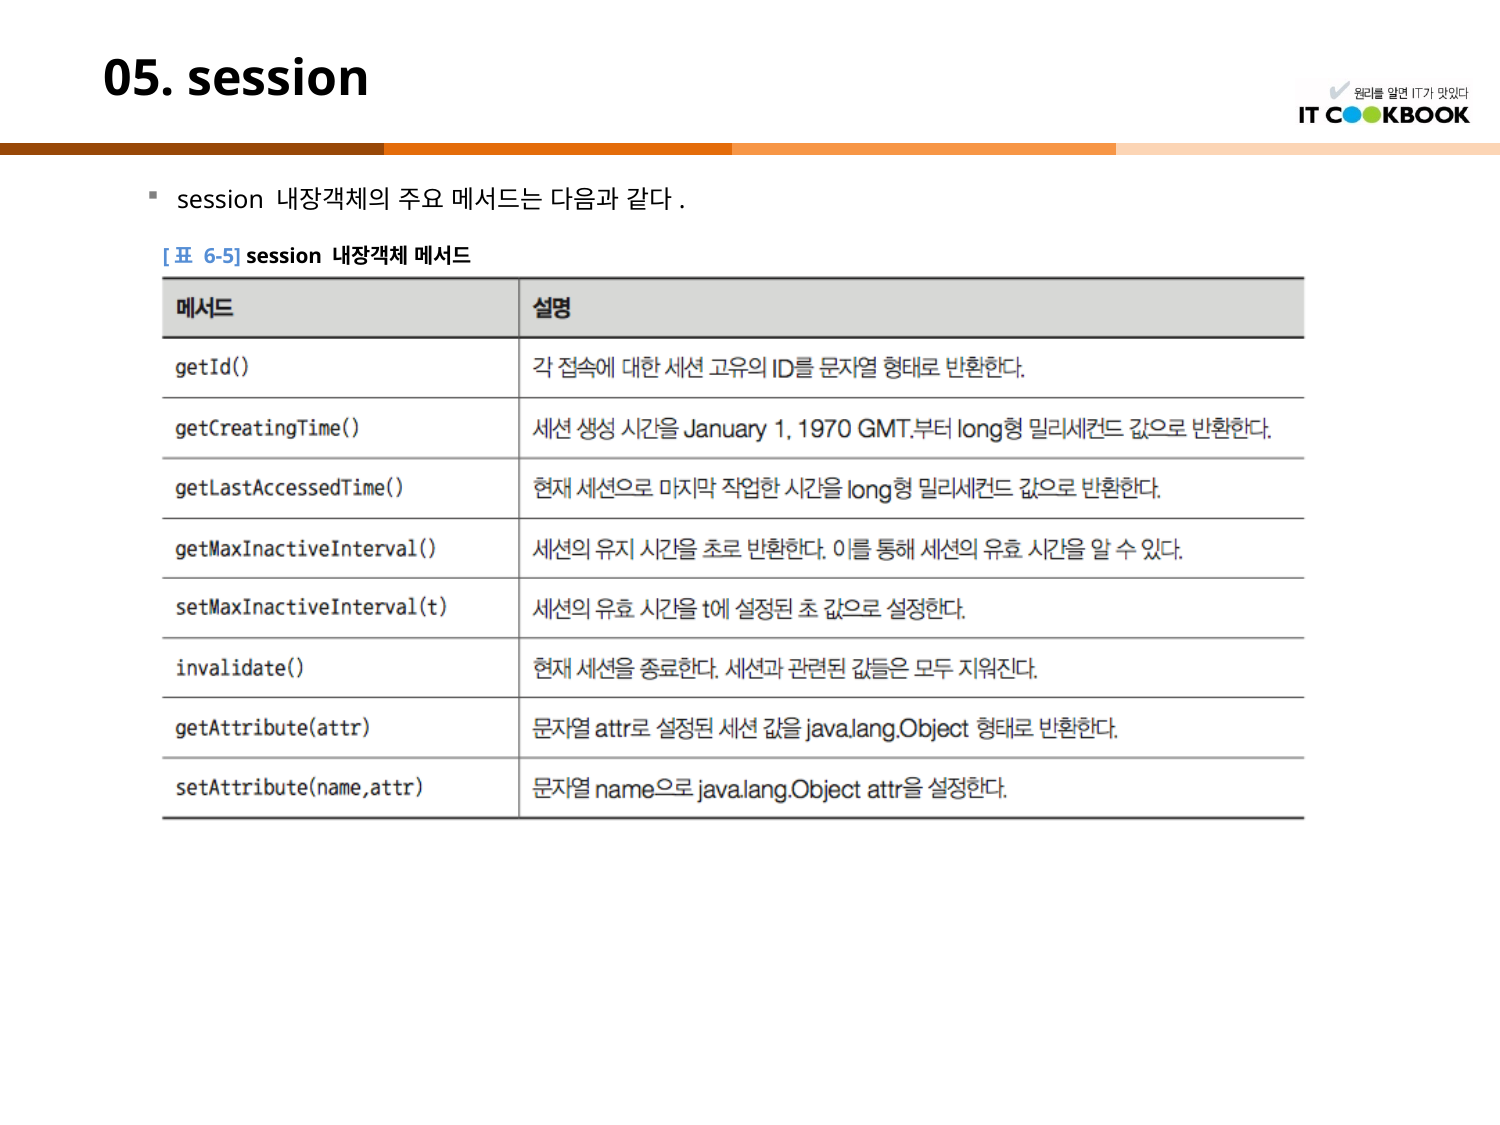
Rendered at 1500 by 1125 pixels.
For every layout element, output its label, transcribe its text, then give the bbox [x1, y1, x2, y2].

text_box [표 6-5] session 내장객체 메서드 [147, 231, 461, 266]
picture [147, 266, 1318, 837]
list session 내장객체의 주요 메서드는 다음과 같다. [88, 160, 1412, 1048]
picture [1295, 78, 1473, 125]
title 05. session [88, 30, 1330, 121]
